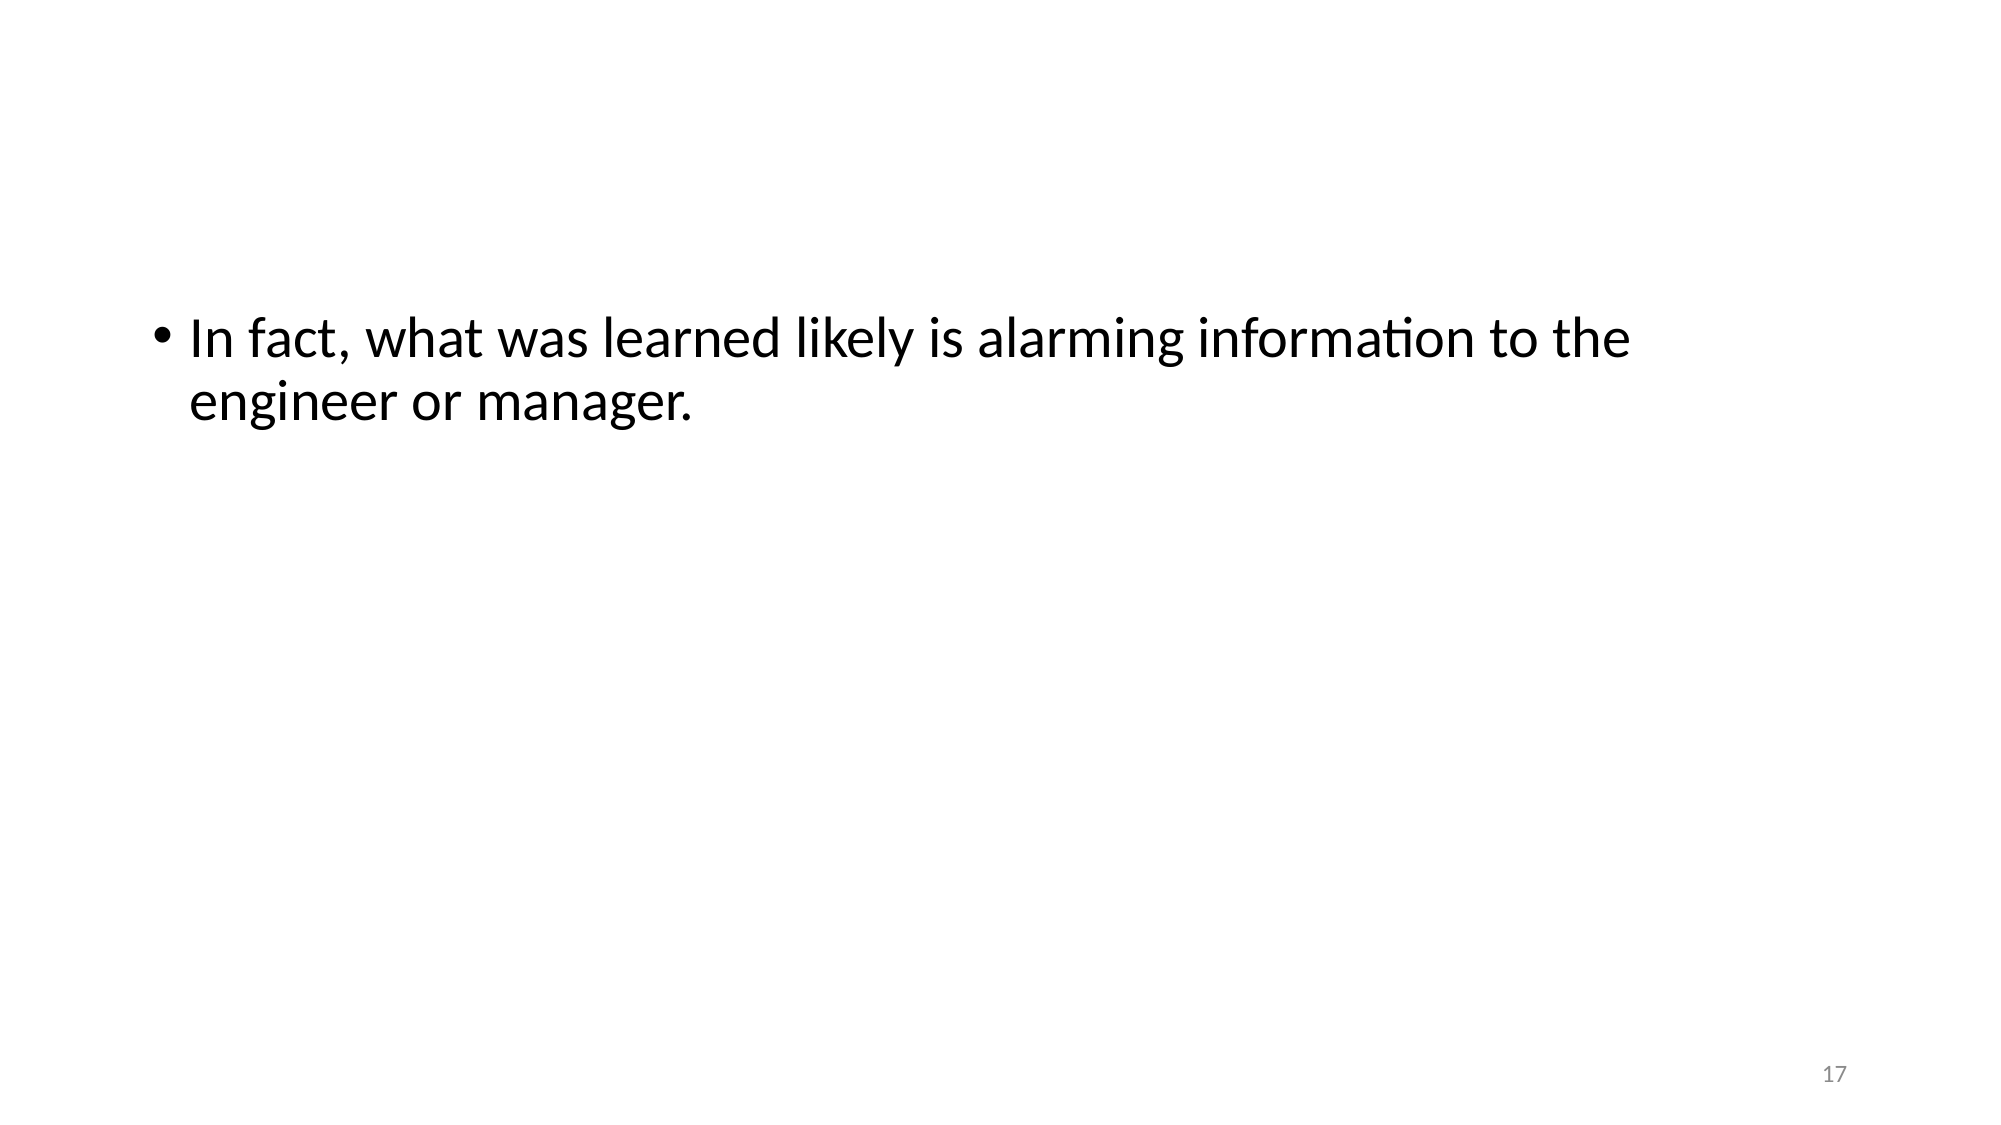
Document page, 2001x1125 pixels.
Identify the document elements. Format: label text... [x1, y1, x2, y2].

slide_number 17 [1412, 1042, 1863, 1103]
list In fact, what was learned likely is alarming information to the engineer or manager. [137, 299, 1863, 1014]
